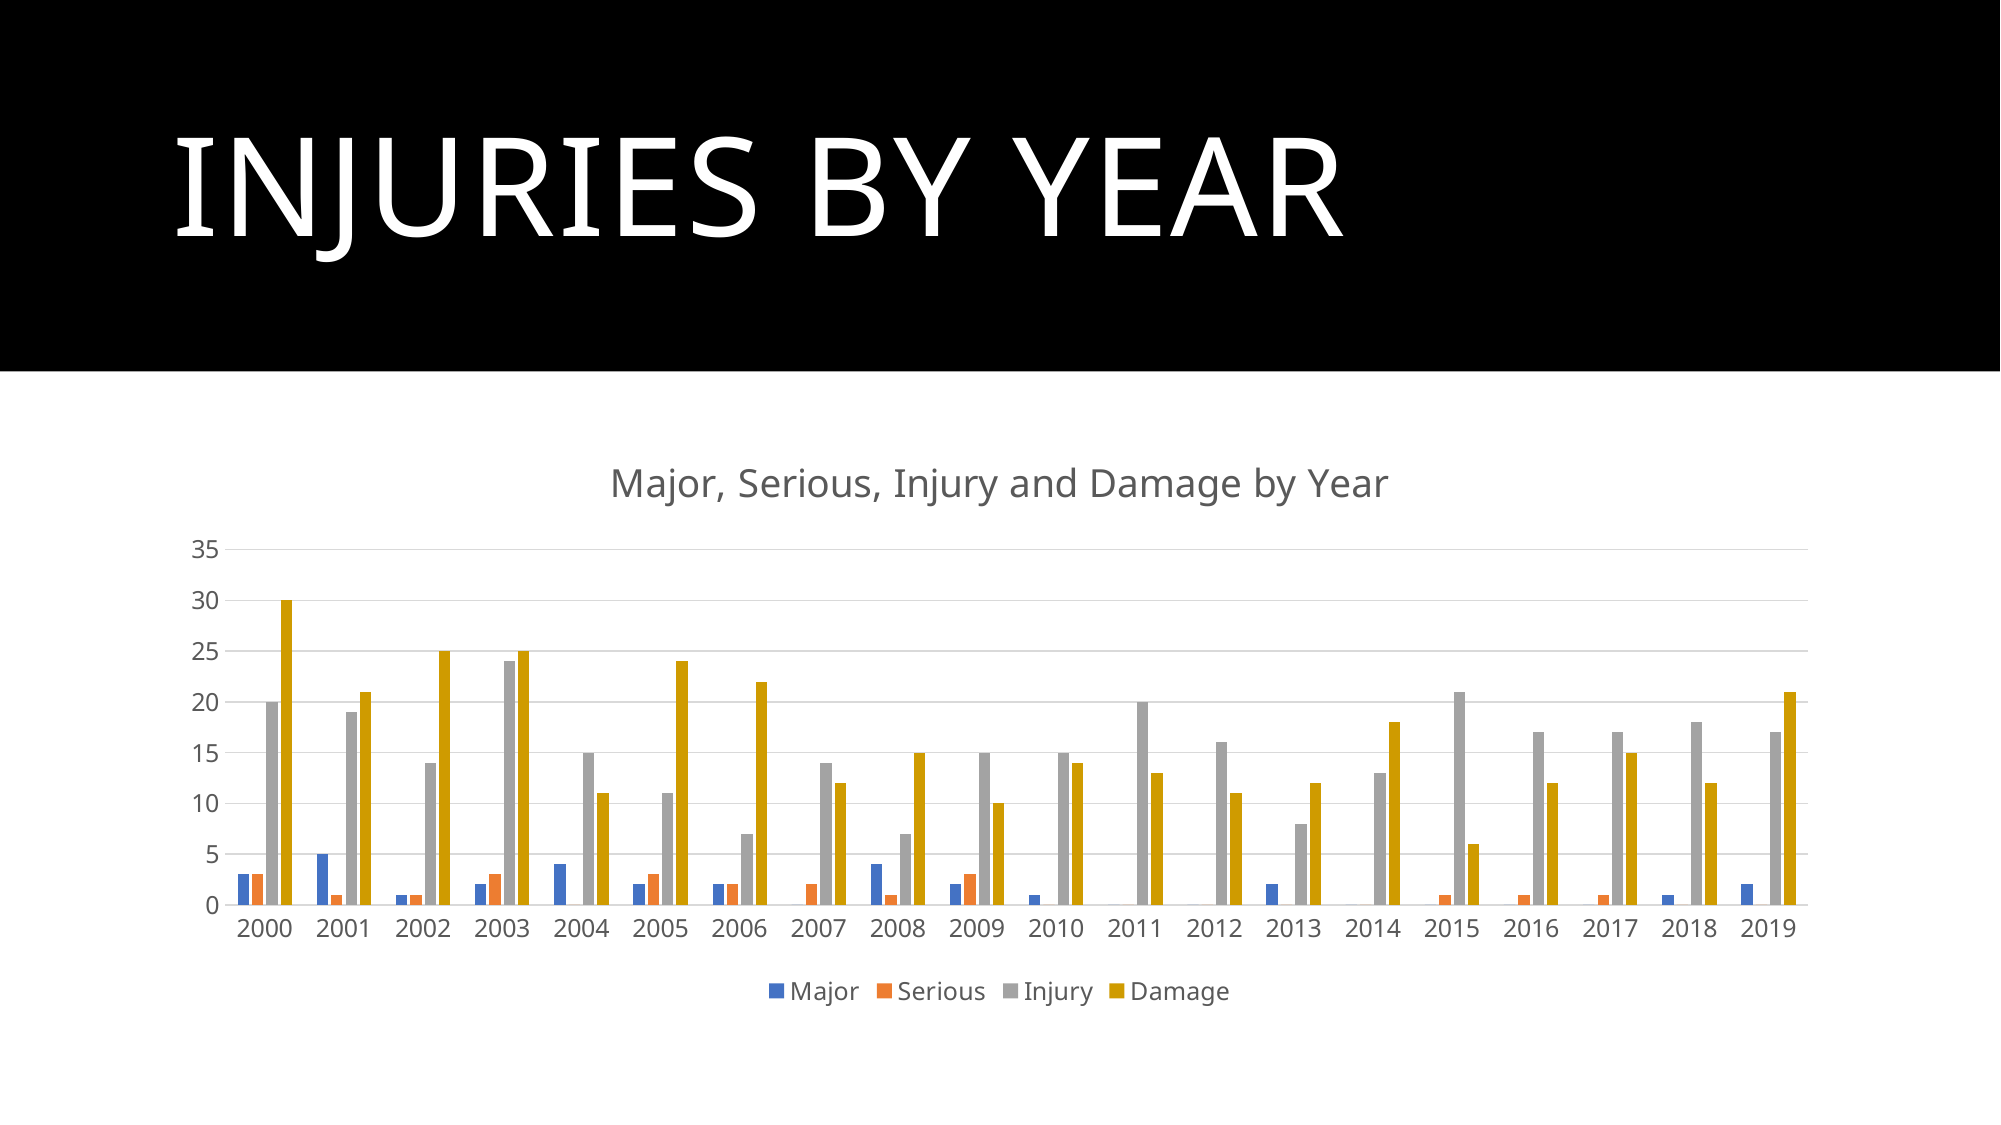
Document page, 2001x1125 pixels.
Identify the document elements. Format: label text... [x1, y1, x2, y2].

chart [157, 424, 1842, 1015]
title Injuries by year [157, 52, 1842, 332]
